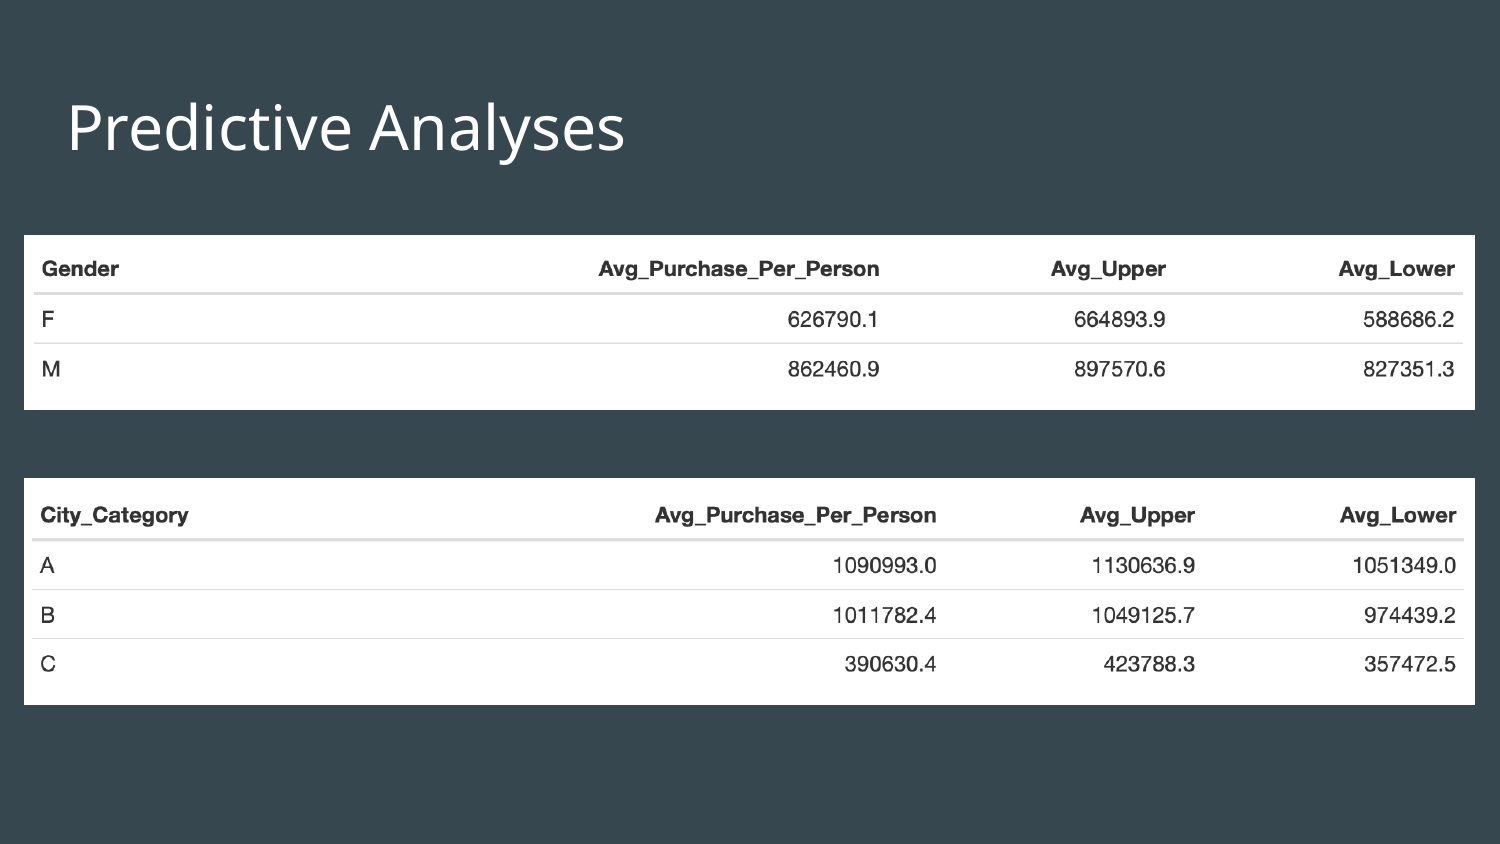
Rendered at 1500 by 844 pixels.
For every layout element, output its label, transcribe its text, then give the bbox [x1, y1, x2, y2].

title Predictive Analyses [51, 72, 1449, 167]
picture [24, 478, 1476, 705]
picture [24, 235, 1476, 410]
